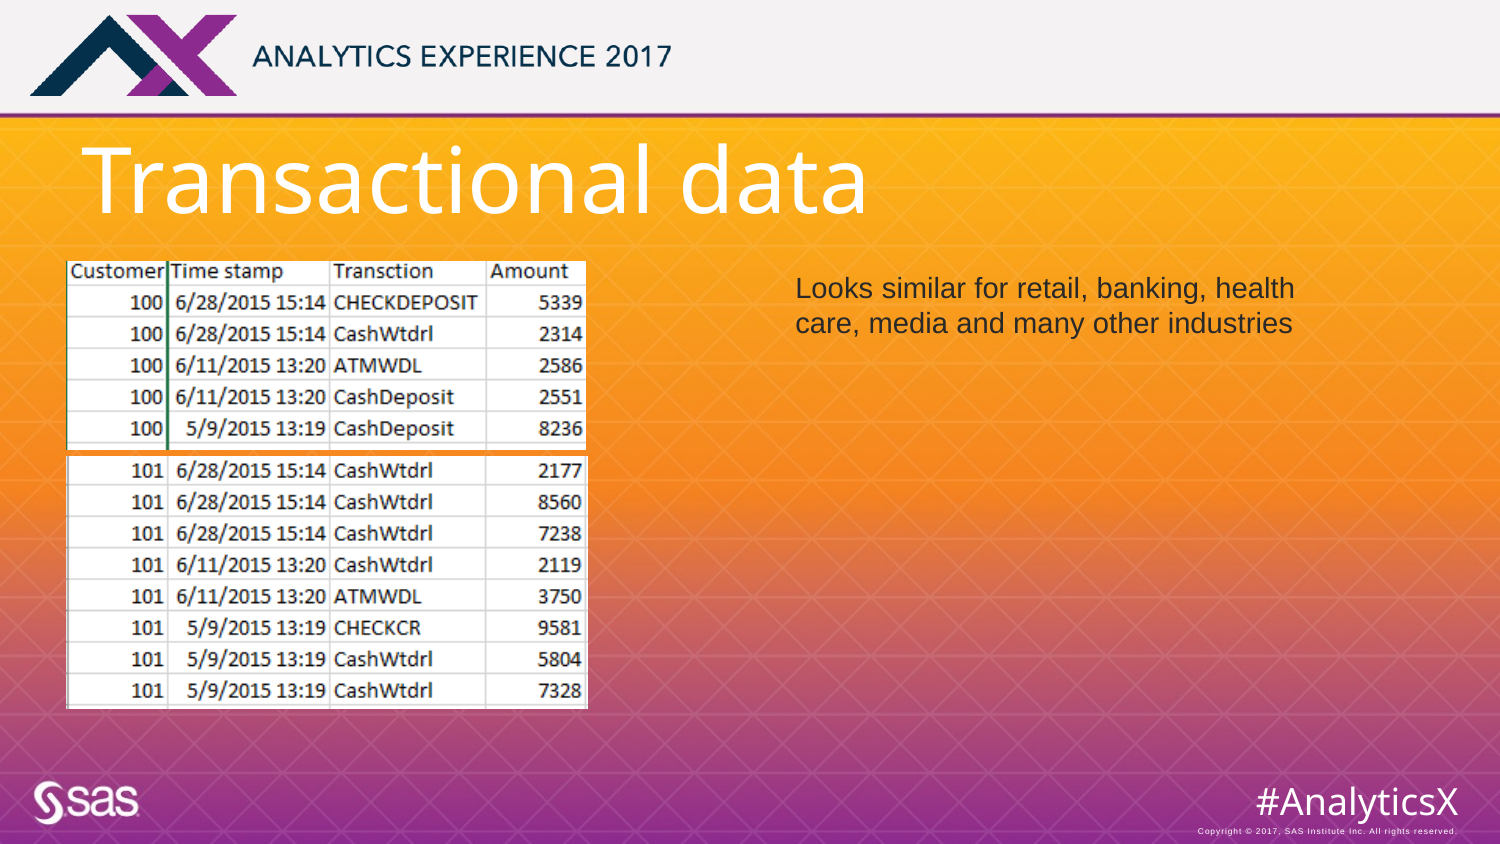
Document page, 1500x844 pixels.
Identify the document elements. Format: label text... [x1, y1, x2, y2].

picture [0, 0, 1500, 844]
title Transactional data [66, 127, 1413, 216]
text_box Looks similar for retail, banking, health care, media and many other industries [780, 261, 1347, 347]
